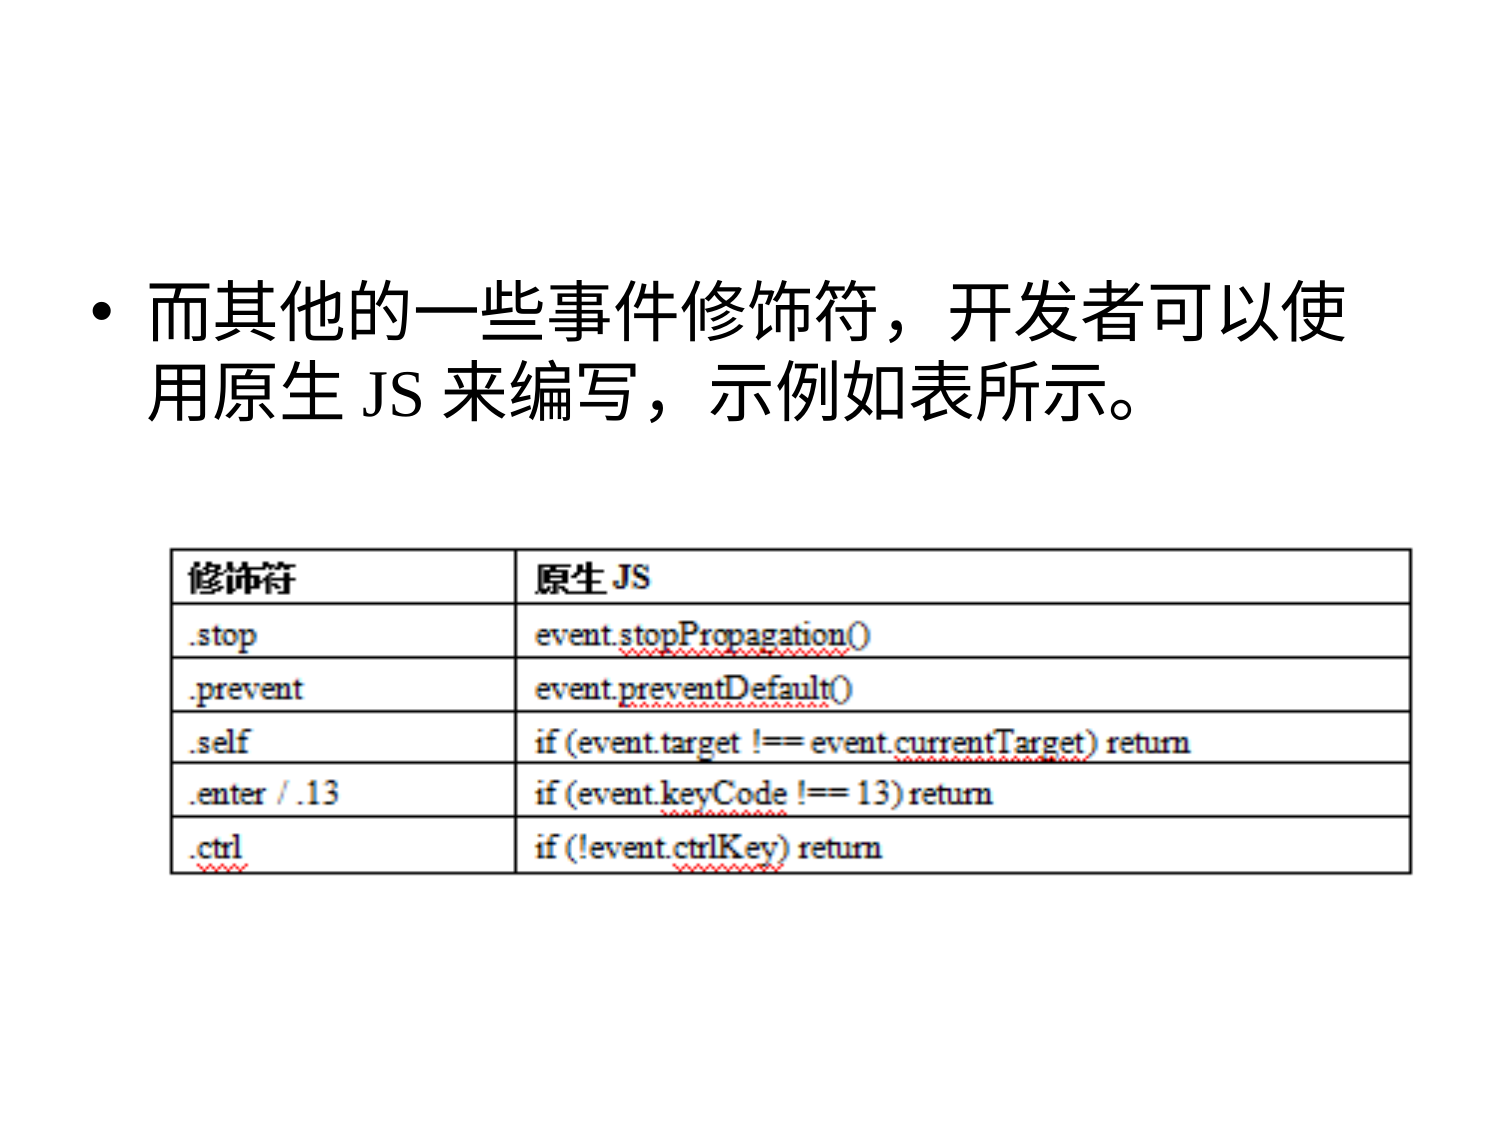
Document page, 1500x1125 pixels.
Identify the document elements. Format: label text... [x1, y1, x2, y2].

list 而其他的一些事件修饰符，开发者可以使用原生JS来编写，示例如表所示。 [75, 262, 1425, 1005]
picture [123, 526, 1447, 957]
